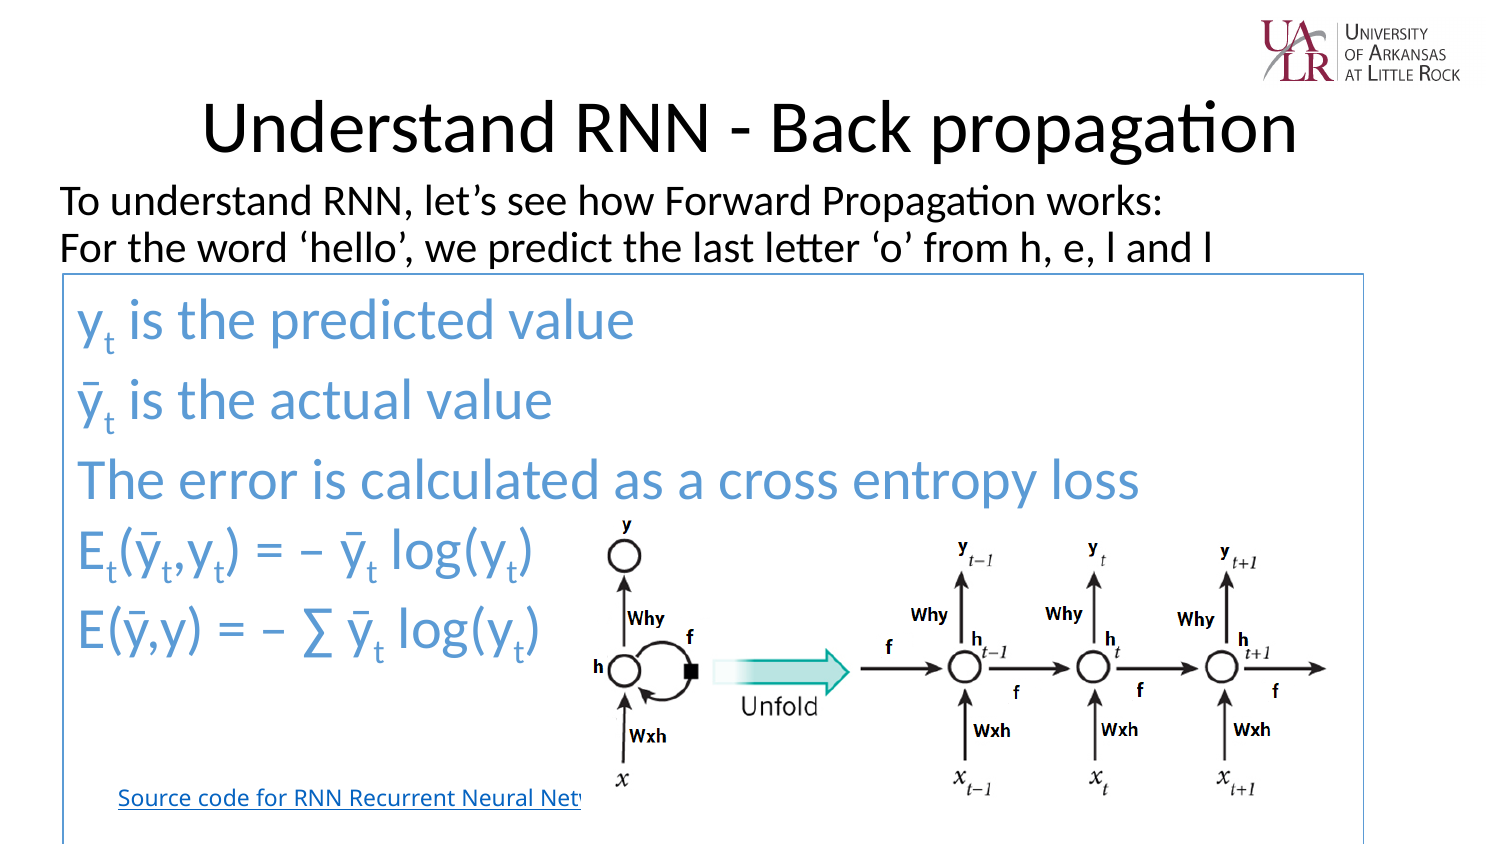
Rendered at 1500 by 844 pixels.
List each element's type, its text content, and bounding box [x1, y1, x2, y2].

picture [581, 503, 1364, 823]
list To understand RNN, let’s see how Forward Propagation works: For the word ‘hello’, we predict the last letter ‘o’ from h, e, l and l [25, 162, 1294, 258]
picture [1261, 17, 1486, 88]
text_box yt is the predicted value ȳt is the actual value The error is calculated as a cross entropy loss Et(ȳt,yt) = – ȳt log(yt) E(ȳ,y) = – ∑ ȳt log(yt) [62, 274, 1364, 844]
title Understand RNN - Back propagation [51, 72, 1449, 167]
